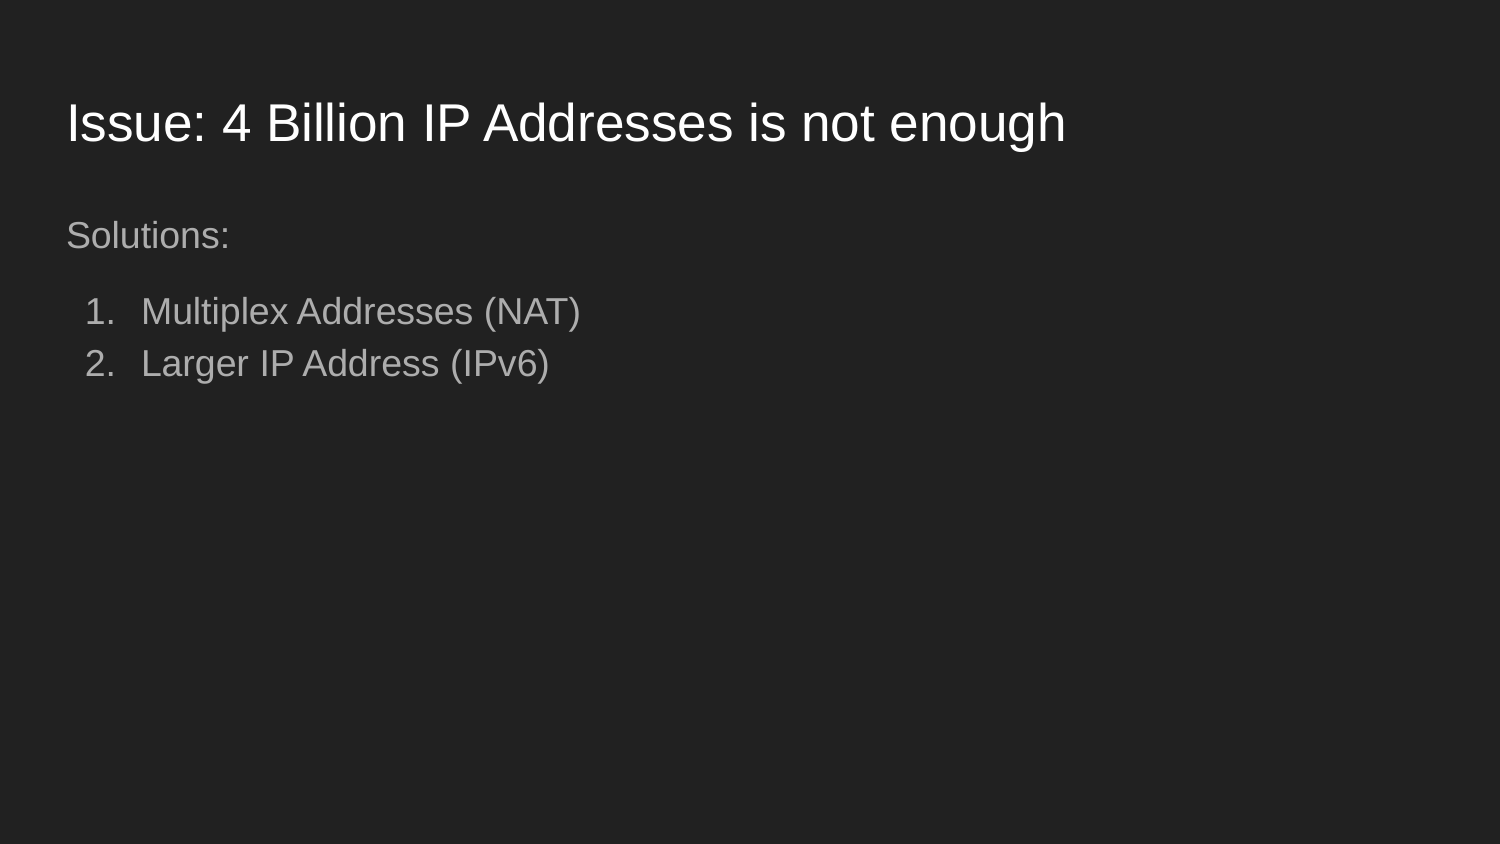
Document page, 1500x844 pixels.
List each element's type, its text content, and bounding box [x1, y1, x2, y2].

title Issue: 4 Billion IP Addresses is not enough [51, 72, 1449, 167]
list Solutions: Multiplex Addresses (NAT) Larger IP Address (IPv6) [51, 189, 1449, 750]
